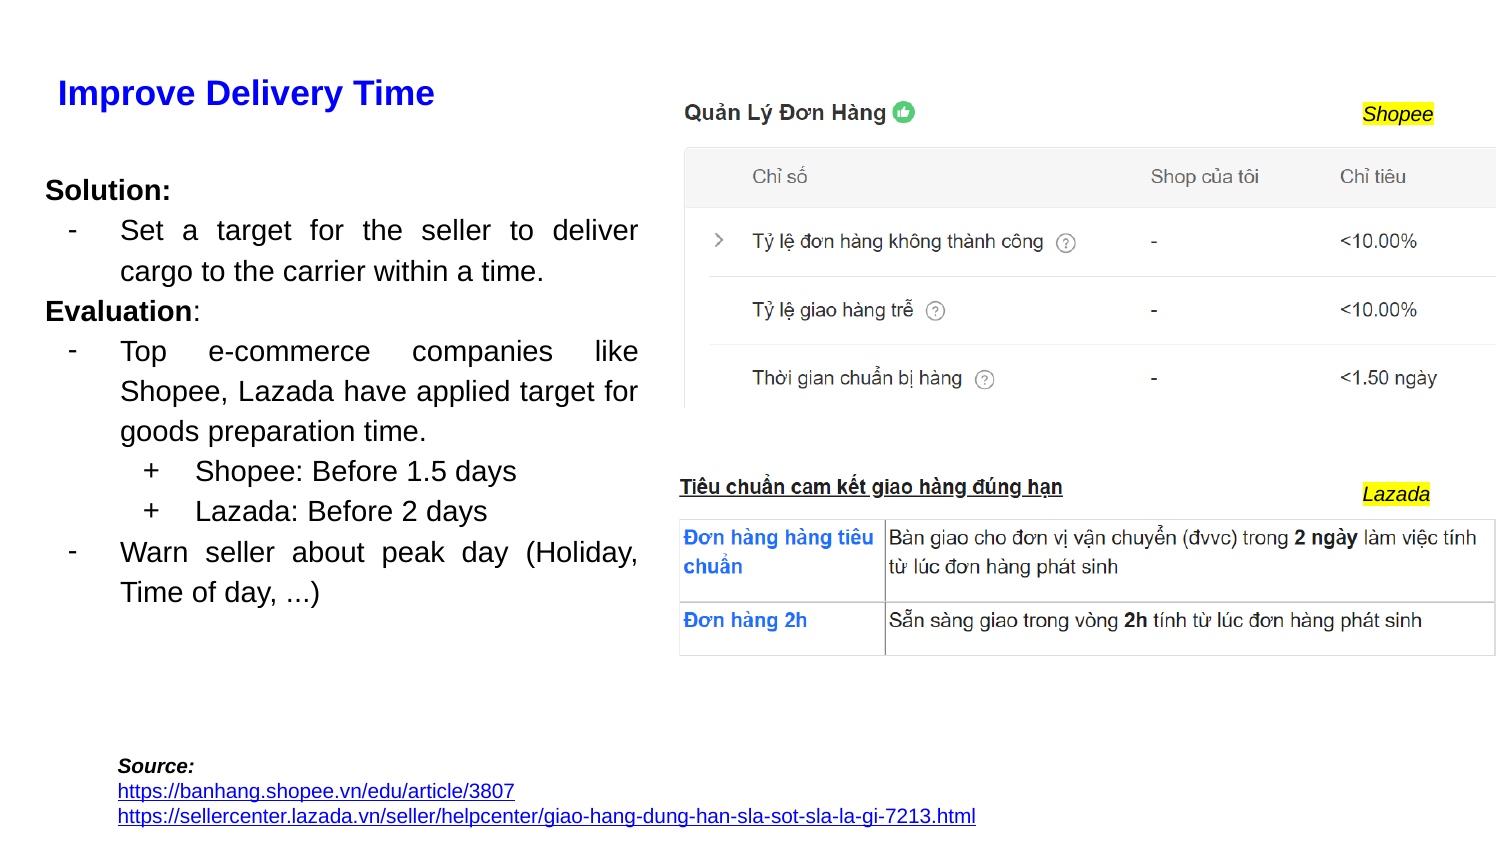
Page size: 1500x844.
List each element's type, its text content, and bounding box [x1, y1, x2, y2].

text_box Source: https://banhang.shopee.vn/edu/article/3807 https://sellercenter.lazada.vn/seller/helpcenter/giao-hang-dung-han-sla-sot-sla-la-gi-7213.html [102, 737, 1210, 843]
picture [670, 467, 1500, 660]
picture [674, 87, 1497, 408]
text_box Solution: Set a target for the seller to deliver cargo to the carrier within a time. Evaluation: Top e-commerce companies like Shopee, Lazada have applied target for goods preparation time. Shopee: Before 1.5 days Lazada: Before 2 days Warn seller about peak day (Holiday, Time of day, ...) [30, 151, 655, 623]
text_box Improve Delivery Time [42, 33, 500, 128]
